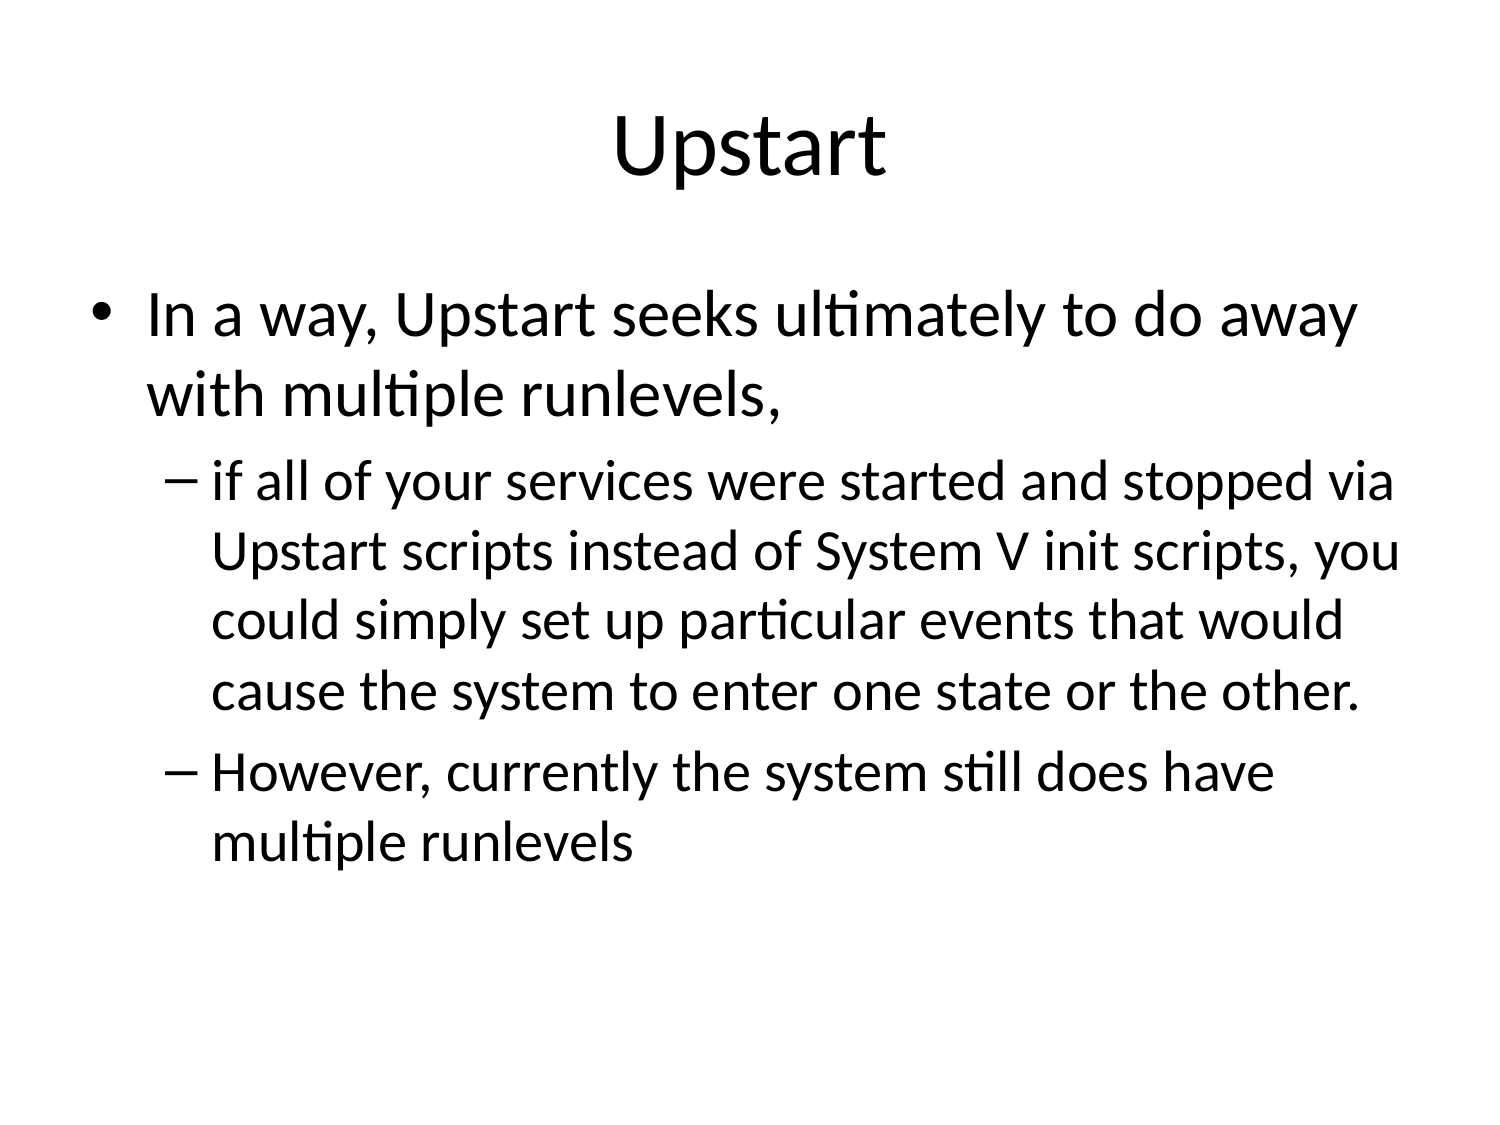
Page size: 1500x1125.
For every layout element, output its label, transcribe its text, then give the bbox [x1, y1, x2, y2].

title Upstart [75, 45, 1425, 233]
list In a way, Upstart seeks ultimately to do away with multiple runlevels, if all of your services were started and stopped via Upstart scripts instead of System V init scripts, you could simply set up particular events that would cause the system to enter one state or the other. However, currently the system still does have multiple runlevels [75, 262, 1425, 1005]
